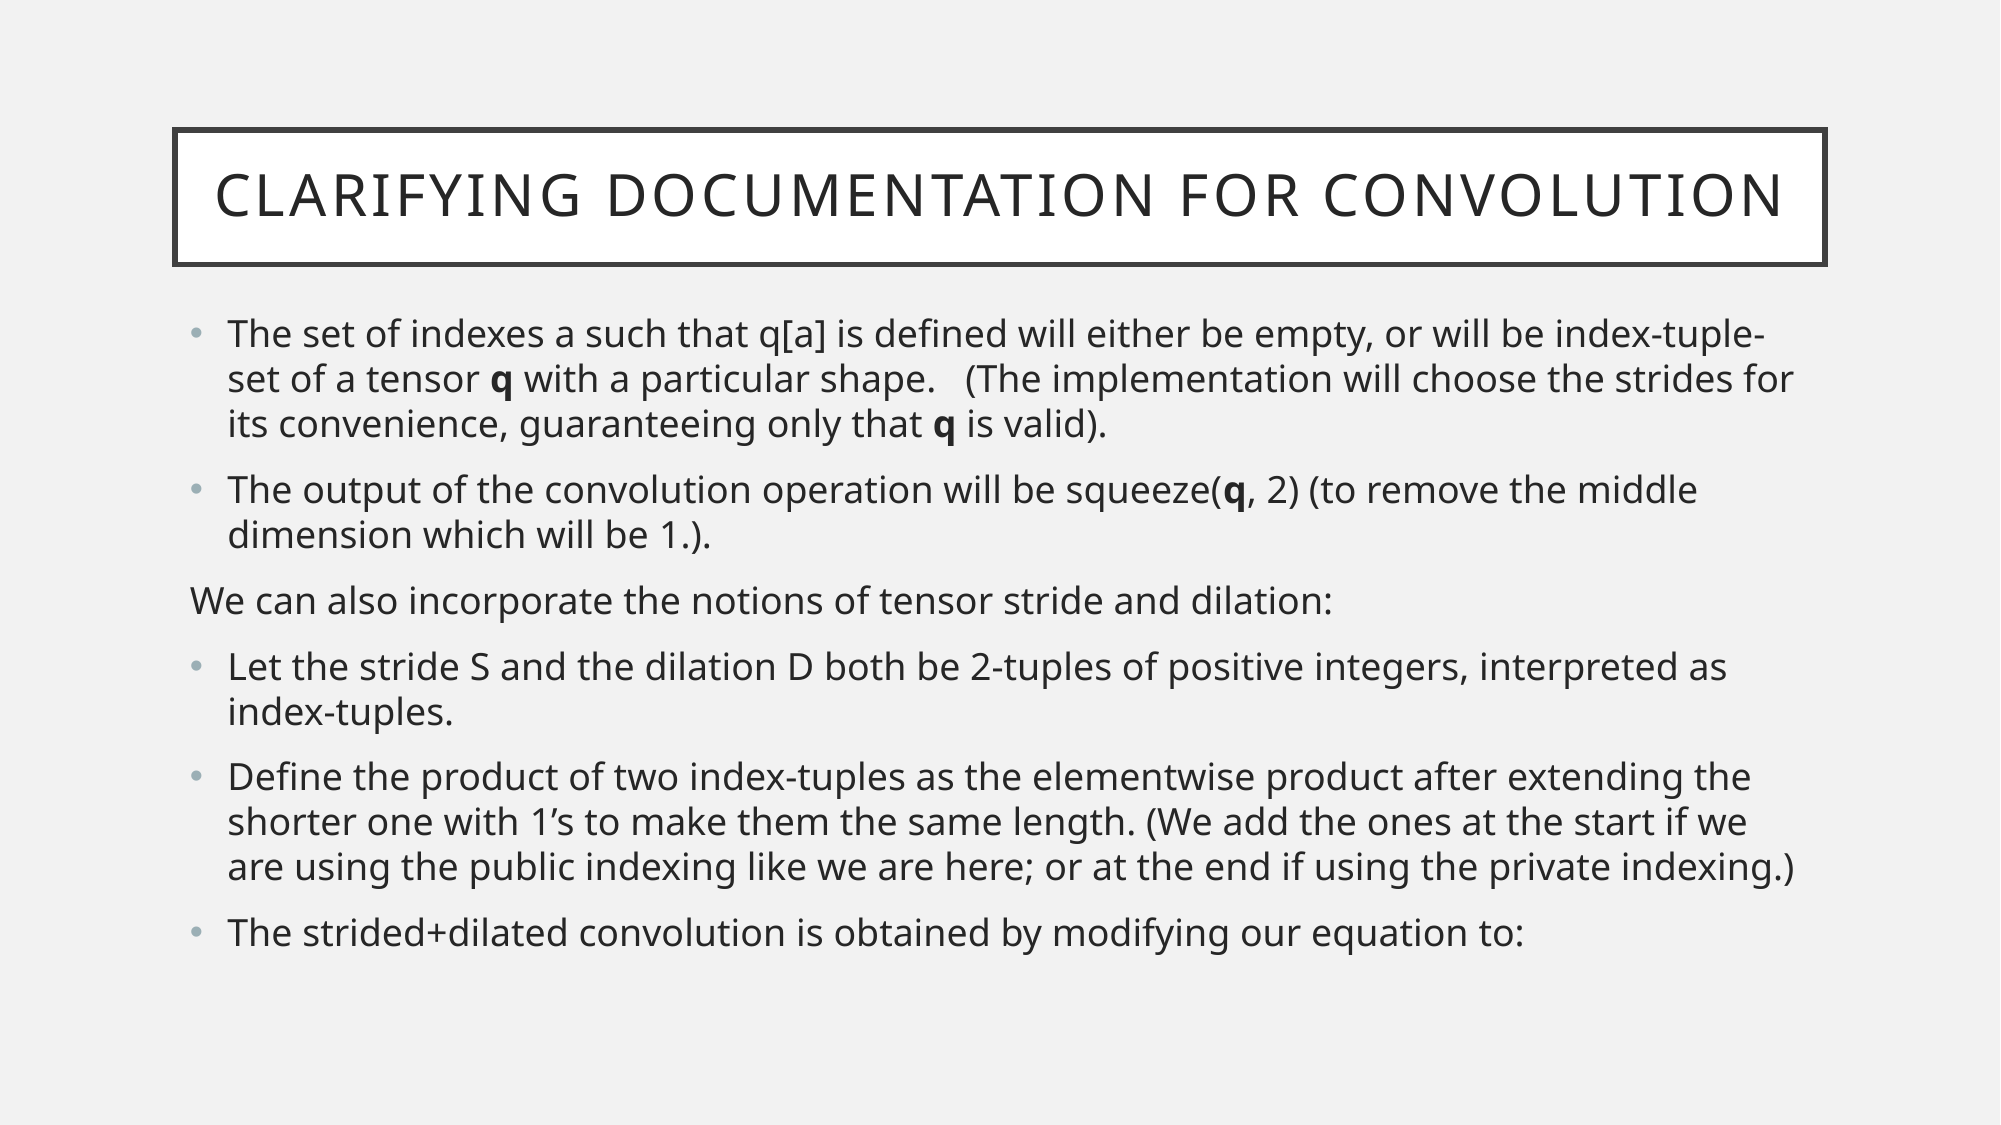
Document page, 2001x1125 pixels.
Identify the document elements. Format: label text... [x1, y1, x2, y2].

title Clarifying documentation for convolution [172, 127, 1828, 267]
